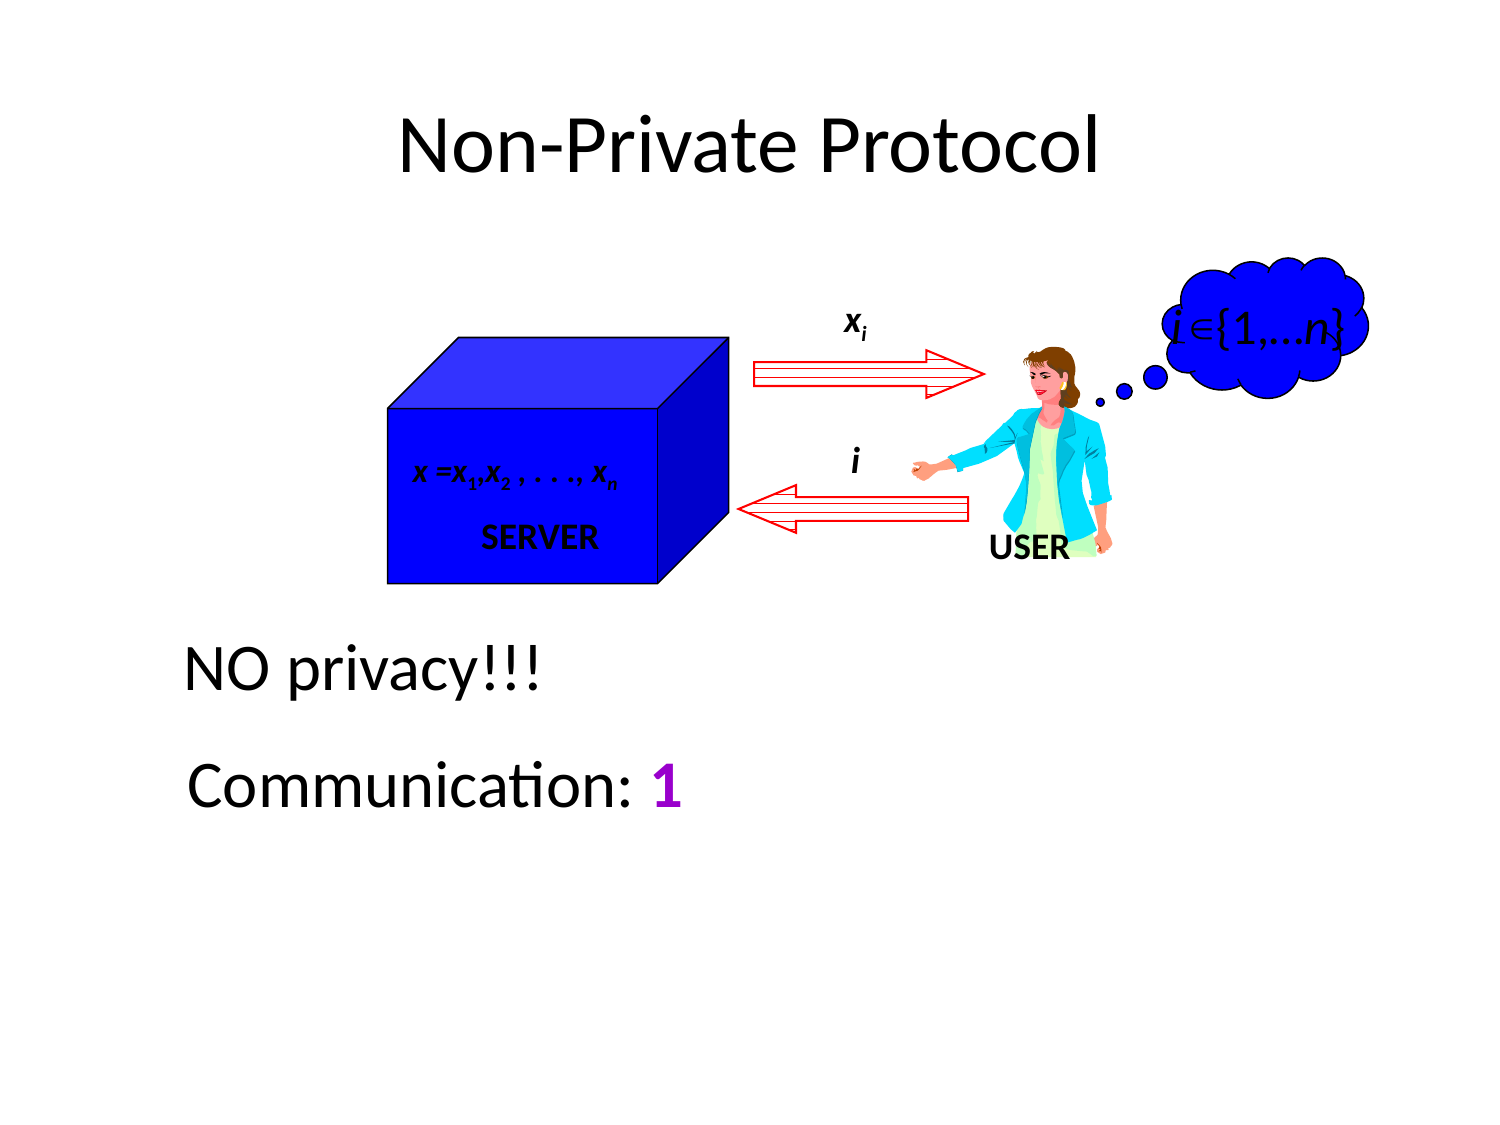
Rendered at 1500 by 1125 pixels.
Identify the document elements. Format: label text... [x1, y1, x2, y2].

text_box i {1,…n} [1143, 365, 1168, 390]
title Non-Private Protocol [75, 45, 1425, 233]
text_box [388, 338, 728, 408]
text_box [1187, 315, 1219, 348]
text_box SERVER [466, 505, 615, 565]
text_box USER [974, 514, 1138, 574]
text_box [738, 485, 900, 533]
text_box x =x1,x2 , . . ., xn [398, 437, 641, 502]
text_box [905, 346, 1113, 558]
text_box i [804, 428, 900, 489]
text_box xi [804, 287, 907, 354]
text_box i {1,…n} [1116, 383, 1133, 400]
text_box i {1,…n} [1162, 257, 1369, 399]
list NO privacy!!! Communication: 1 [112, 600, 1388, 925]
text_box [754, 362, 900, 386]
text_box [387, 337, 729, 584]
